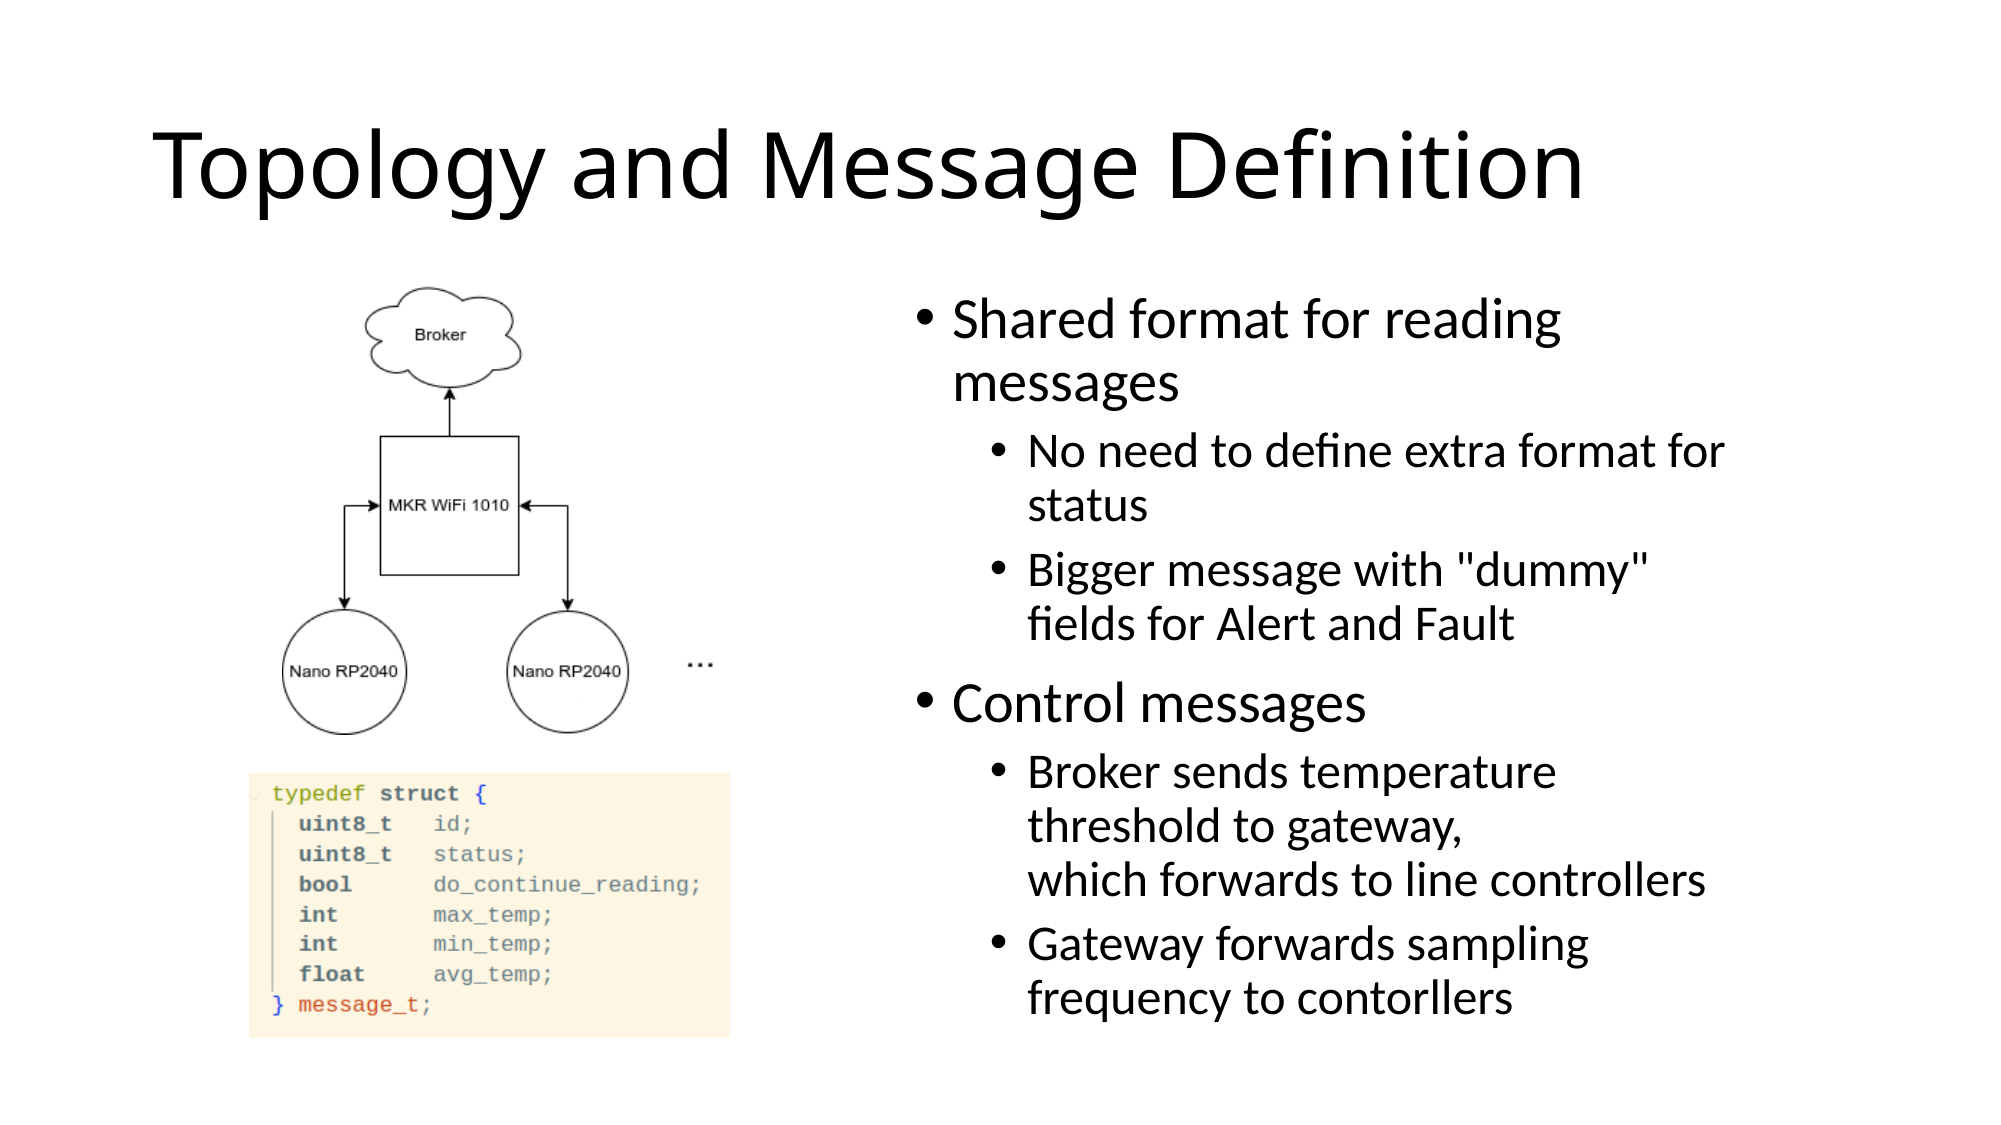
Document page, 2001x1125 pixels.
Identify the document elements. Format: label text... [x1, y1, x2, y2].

picture [249, 773, 730, 1038]
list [282, 277, 730, 735]
list Shared format for reading messages No need to define extra format for status Bigger message with "dummy" fields for Alert and Fault Control messages Broker sends temperature threshold to gateway, which forwards to line controllers Gateway forwards sampling frequency to contorllers [899, 281, 1750, 1038]
title Topology and Message Definition [137, 59, 1863, 278]
